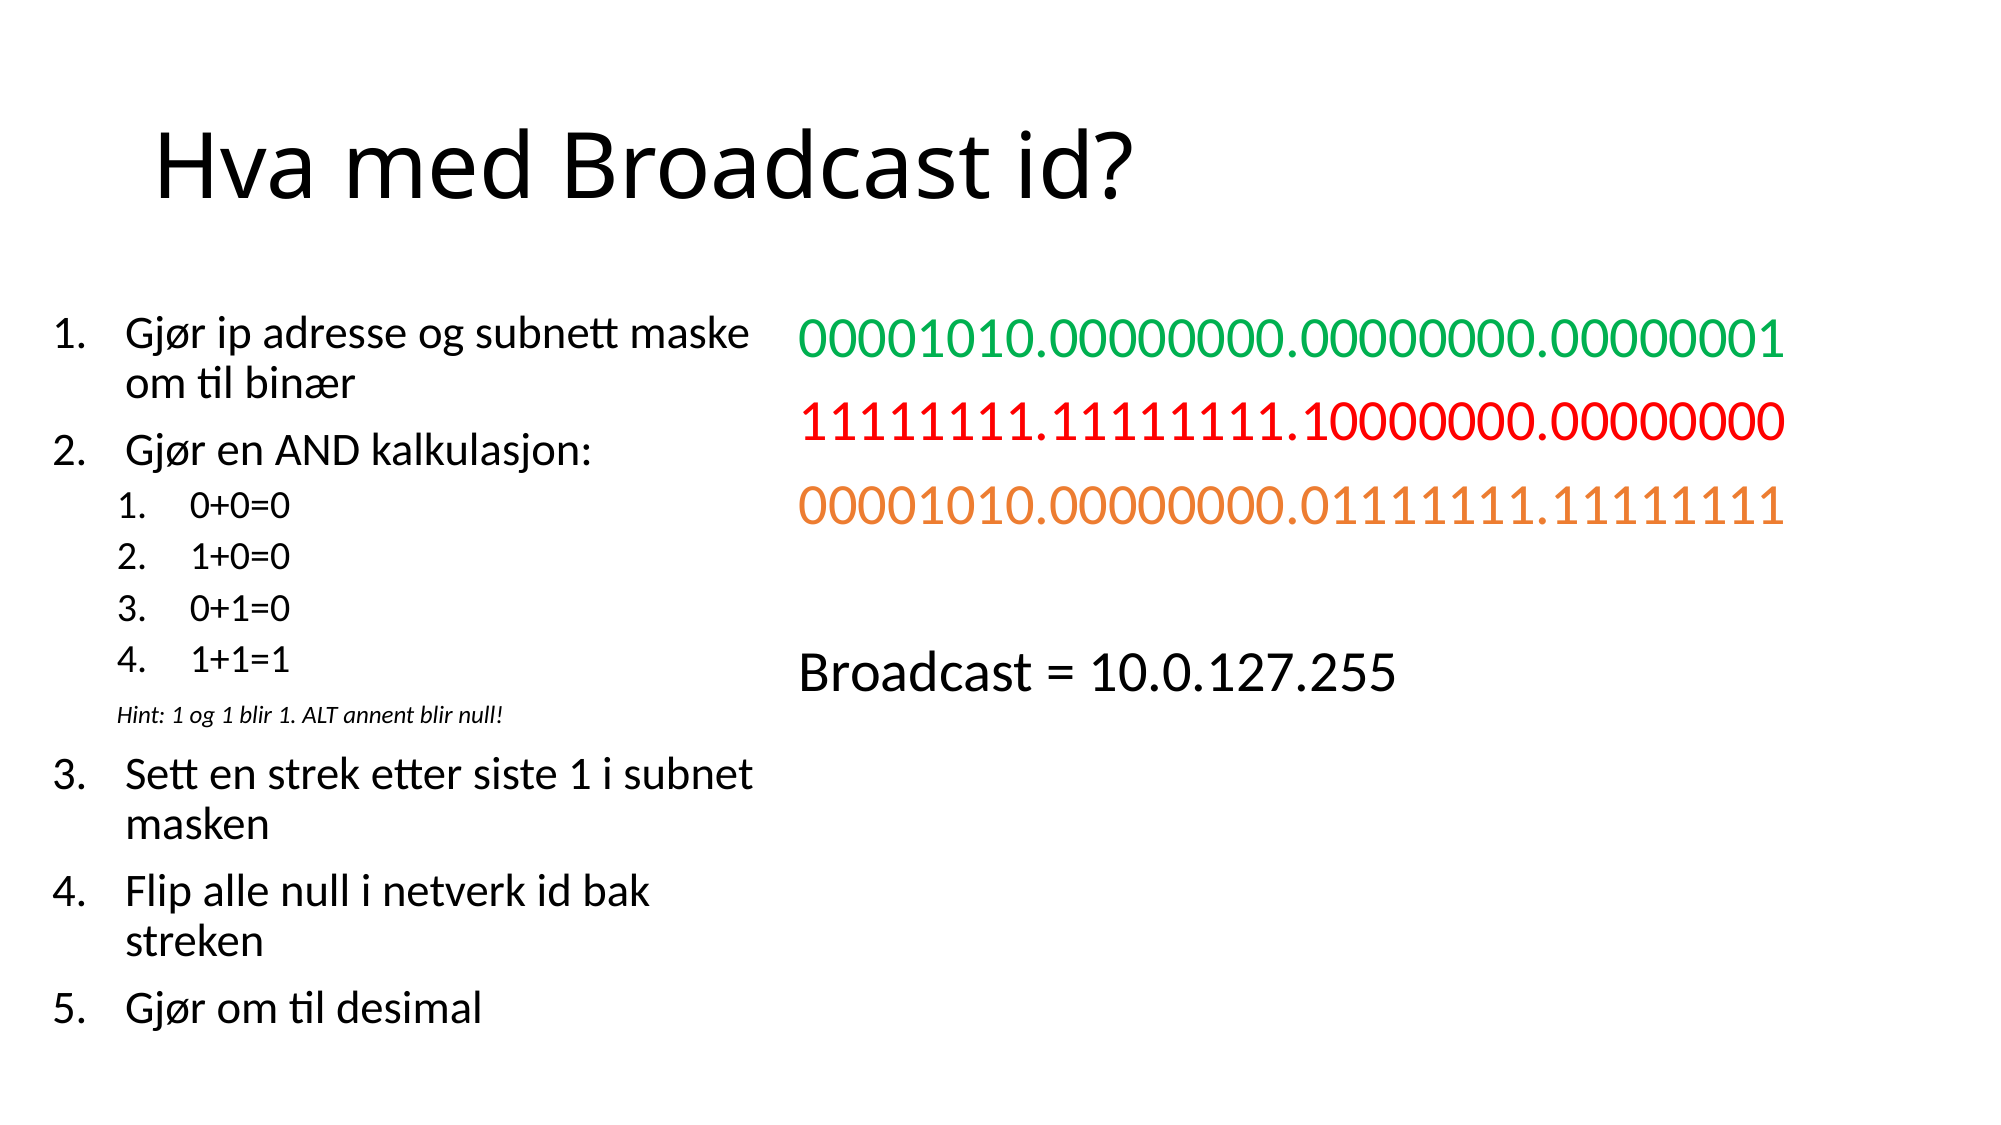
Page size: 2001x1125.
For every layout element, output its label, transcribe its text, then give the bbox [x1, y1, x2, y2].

list 00001010.00000000.00000000.00000001 11111111.11111111.10000000.00000000 00001010.00000000.01111111.11111111 Broadcast = 10.0.127.255 [783, 299, 1863, 1014]
title Hva med Broadcast id? [137, 59, 1863, 278]
list Gjør ip adresse og subnett maske om til binær Gjør en AND kalkulasjon: 0+0=0 1+0=0 0+1=0 1+1=1 Hint: 1 og 1 blir 1. ALT annent blir null! Sett en strek etter siste 1 i subnet masken Flip alle null i netverk id bak streken Gjør om til desimal [37, 228, 784, 1043]
